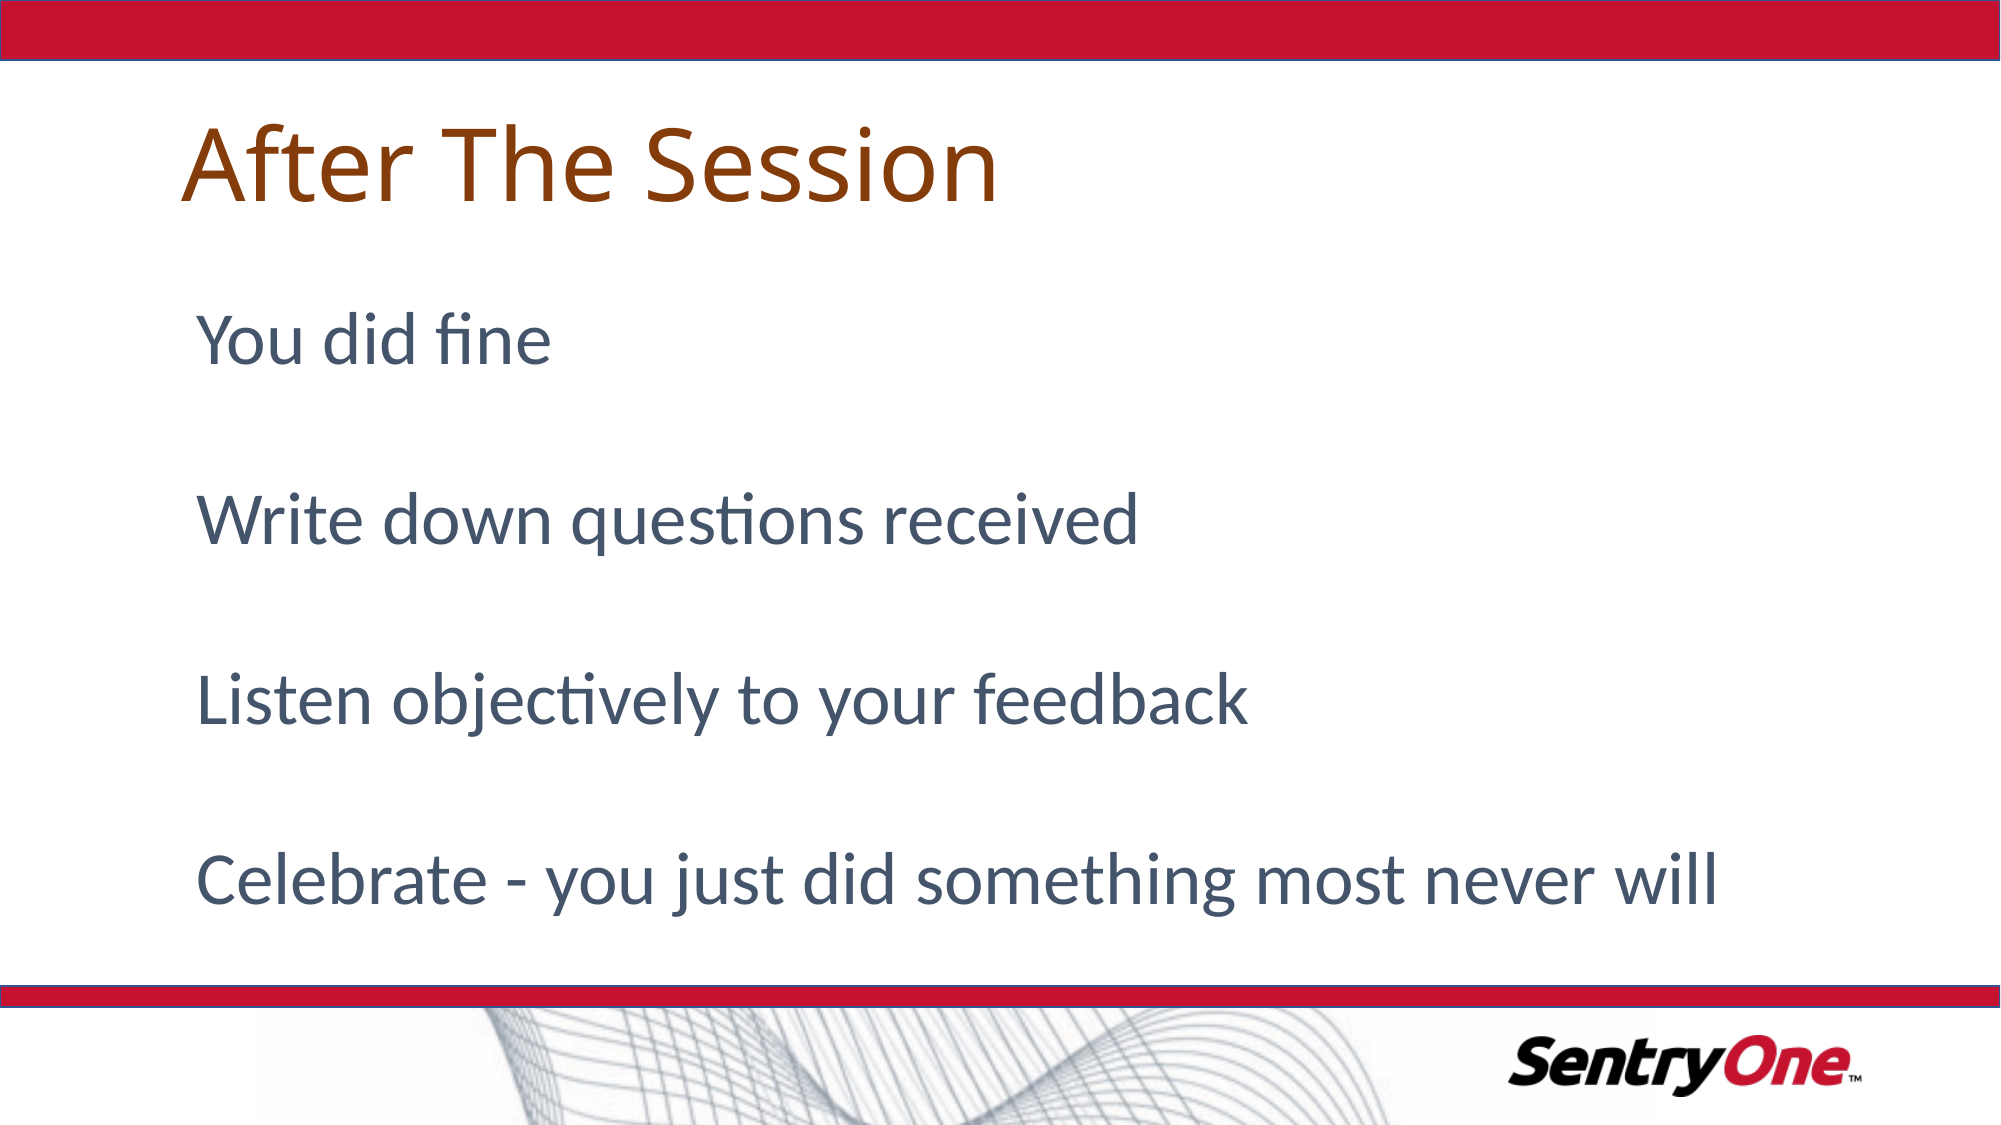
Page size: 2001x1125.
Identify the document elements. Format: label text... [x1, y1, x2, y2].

picture [255, 1008, 1863, 1125]
title After The Session [181, 113, 1850, 224]
text_box You did fine Write down questions received Listen objectively to your feedback Celebrate - you just did something most never will [181, 281, 1819, 927]
